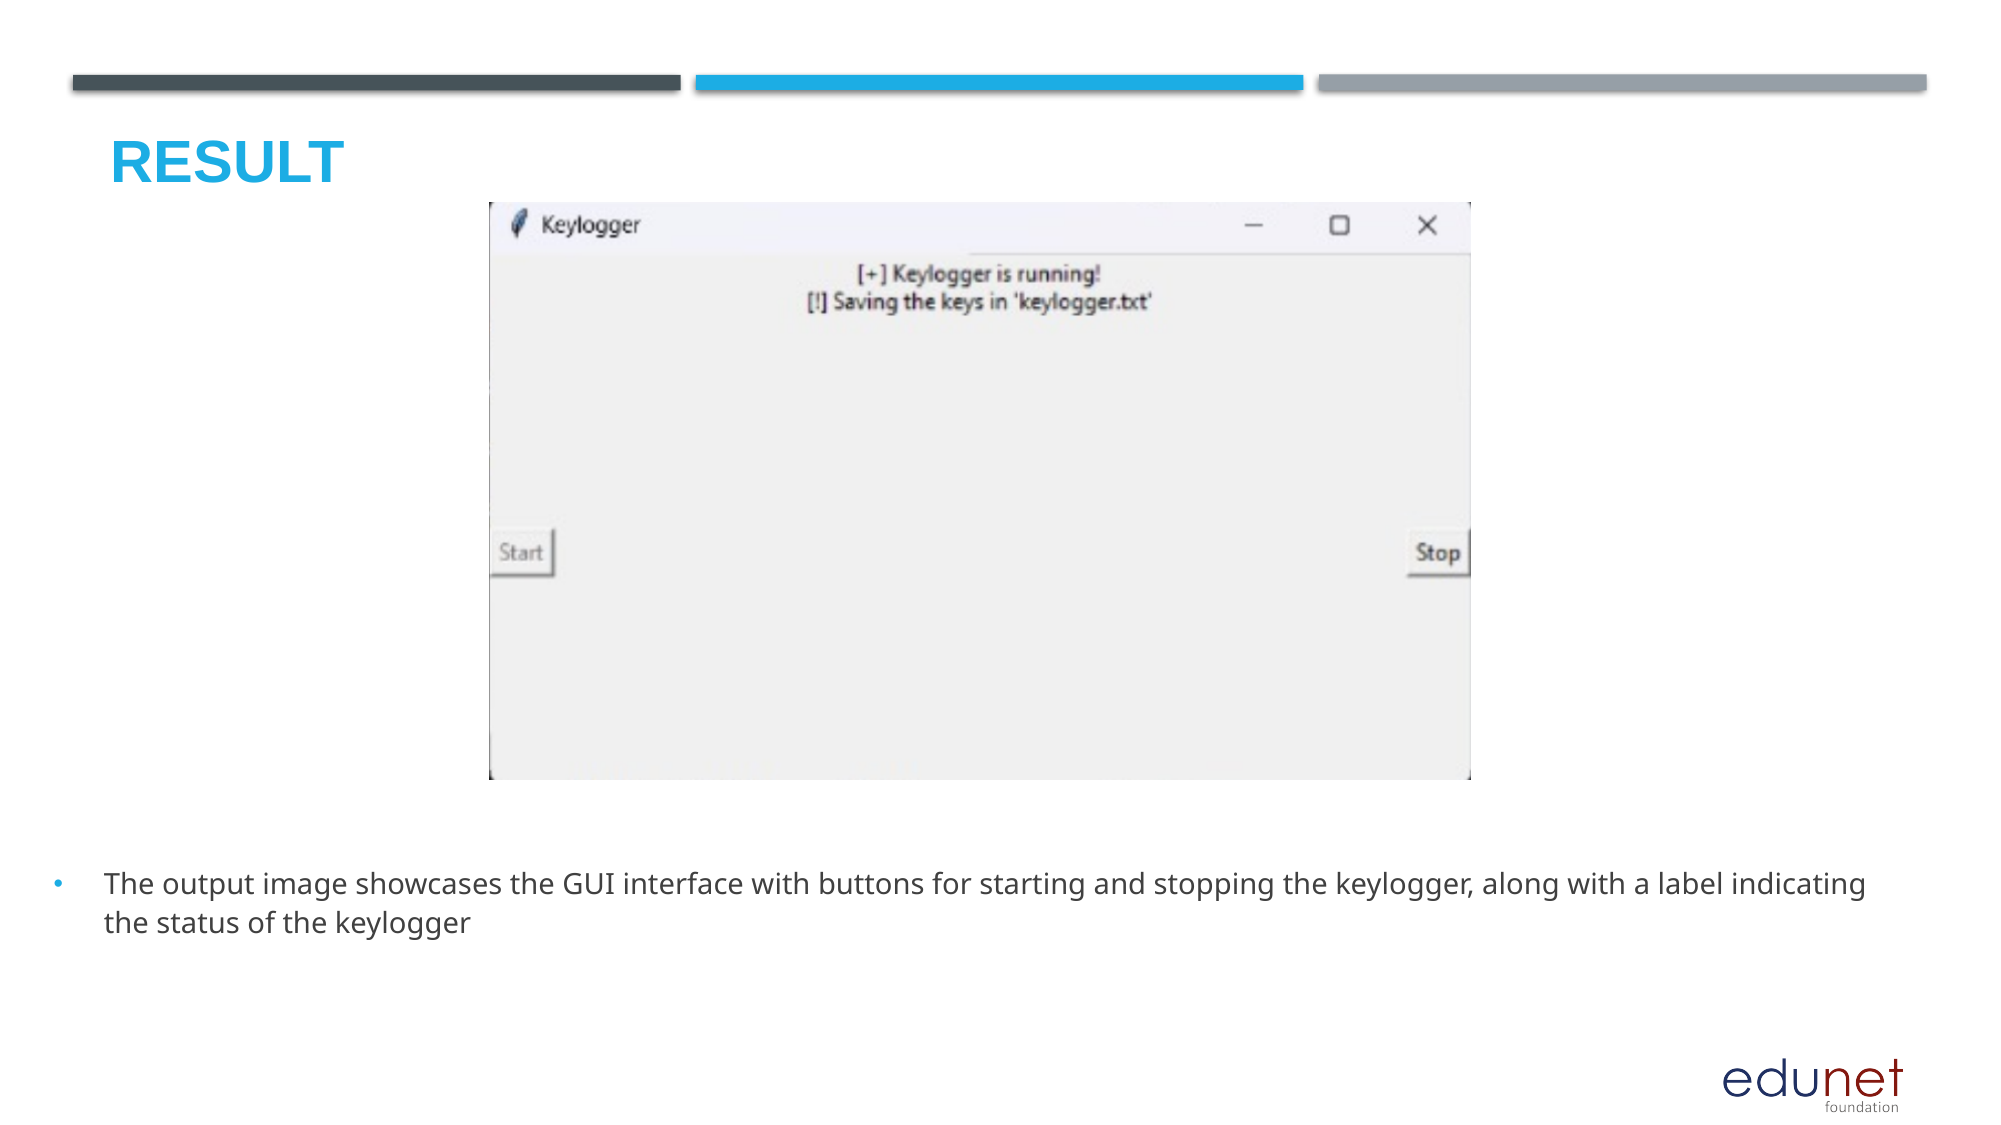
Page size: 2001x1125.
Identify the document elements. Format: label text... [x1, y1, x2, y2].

picture [1719, 1056, 1905, 1116]
title Result [95, 115, 1905, 203]
list The output image showcases the GUI interface with buttons for starting and stopping the keylogger, along with a label indicating the status of the keylogger [38, 820, 1905, 981]
picture [489, 201, 1472, 781]
